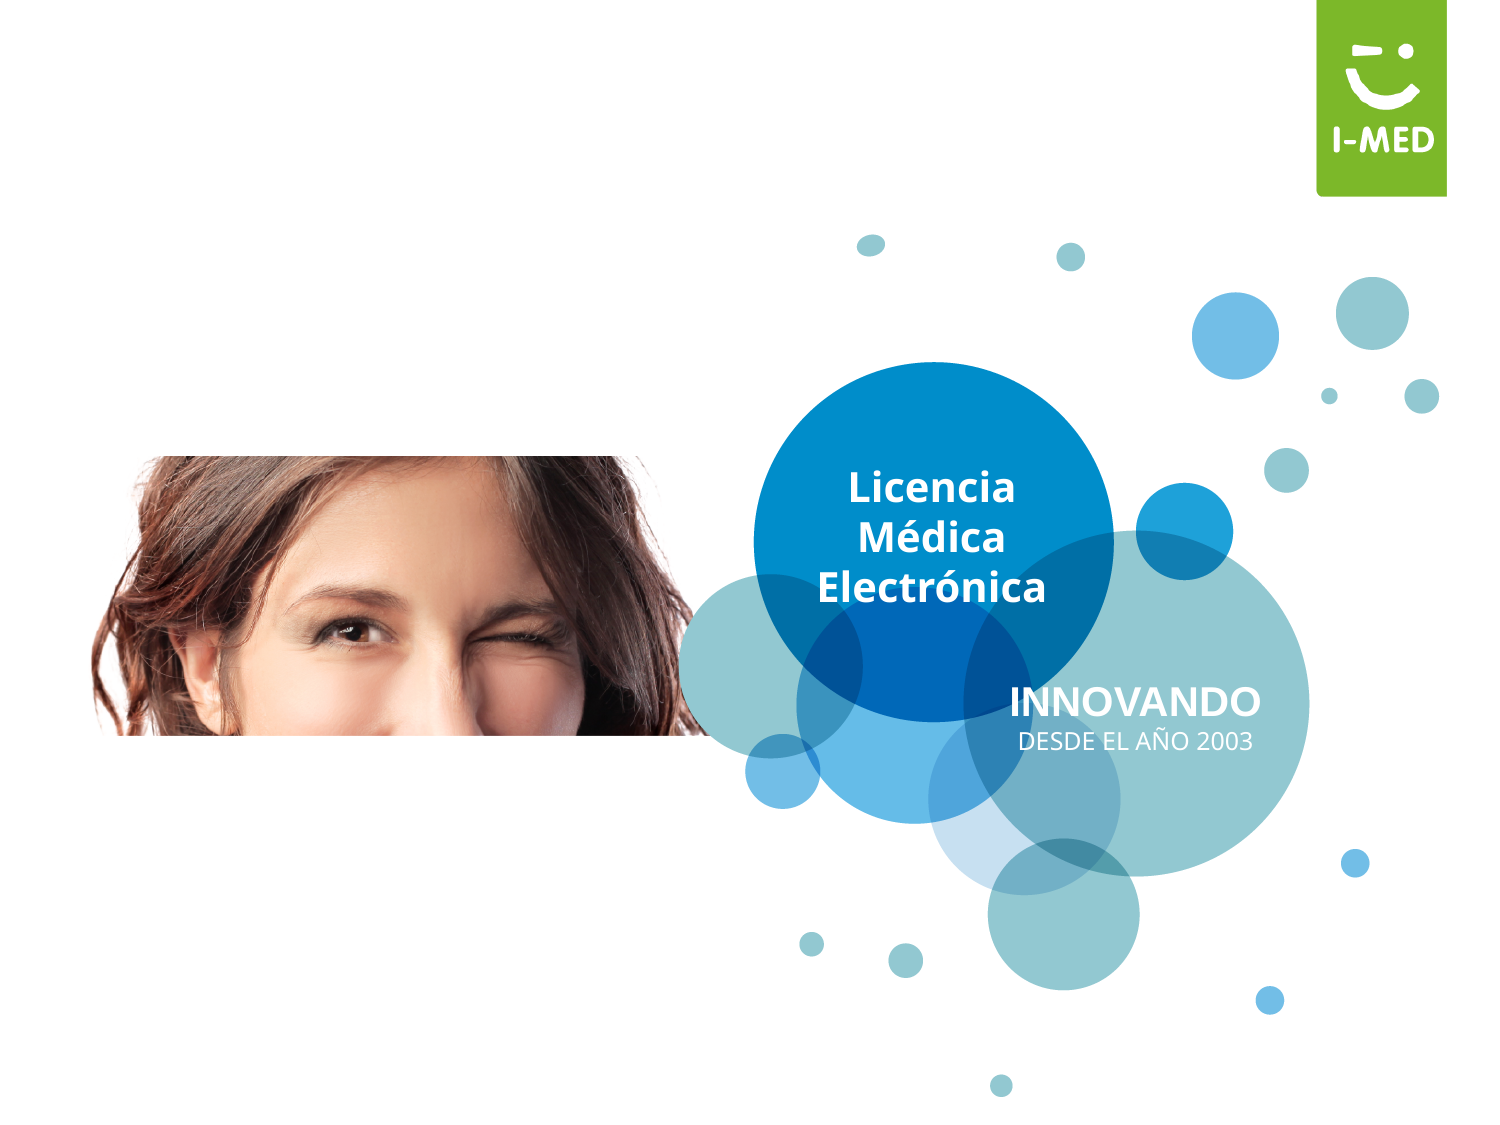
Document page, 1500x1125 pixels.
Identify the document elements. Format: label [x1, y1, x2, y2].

picture [1315, 0, 1448, 197]
picture [67, 227, 1446, 1106]
